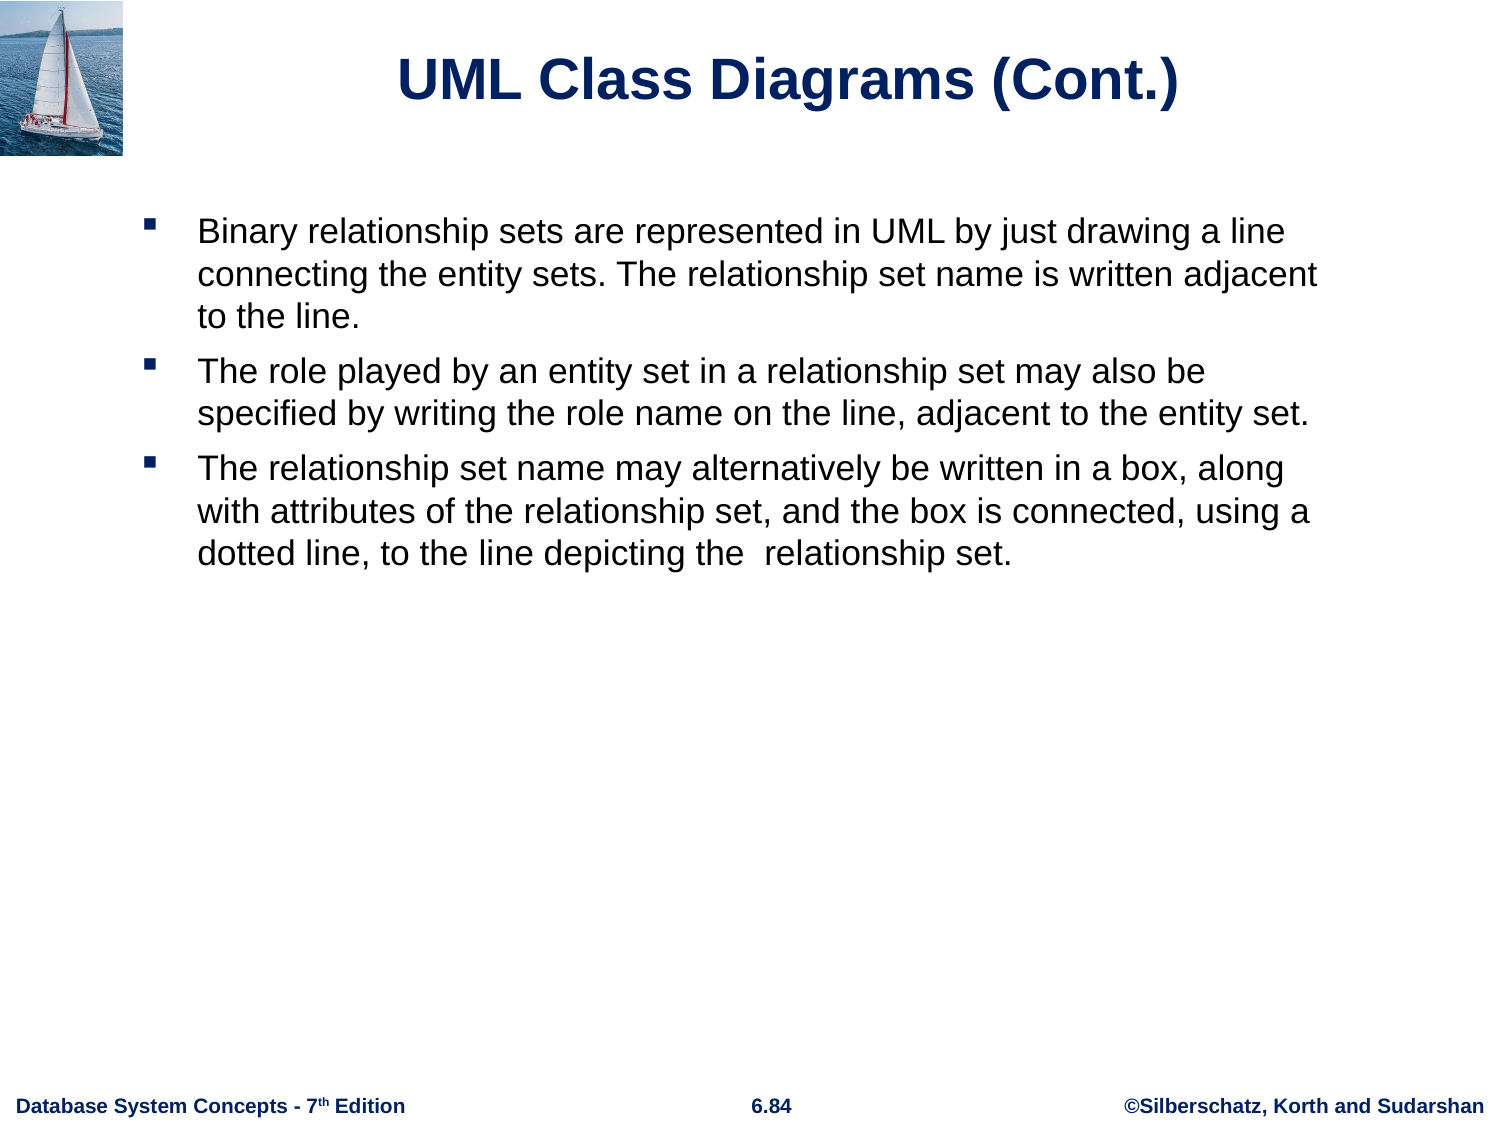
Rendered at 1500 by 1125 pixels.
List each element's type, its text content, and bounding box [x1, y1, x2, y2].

list Binary relationship sets are represented in UML by just drawing a line connecting the entity sets. The relationship set name is written adjacent to the line. The role played by an entity set in a relationship set may also be specified by writing the role name on the line, adjacent to the entity set. The relationship set name may alternatively be written in a box, along with attributes of the relationship set, and the box is connected, using a dotted line, to the line depicting the relationship set. [126, 200, 1365, 776]
title UML Class Diagrams (Cont.) [125, 18, 1452, 120]
picture [0, 1, 123, 156]
